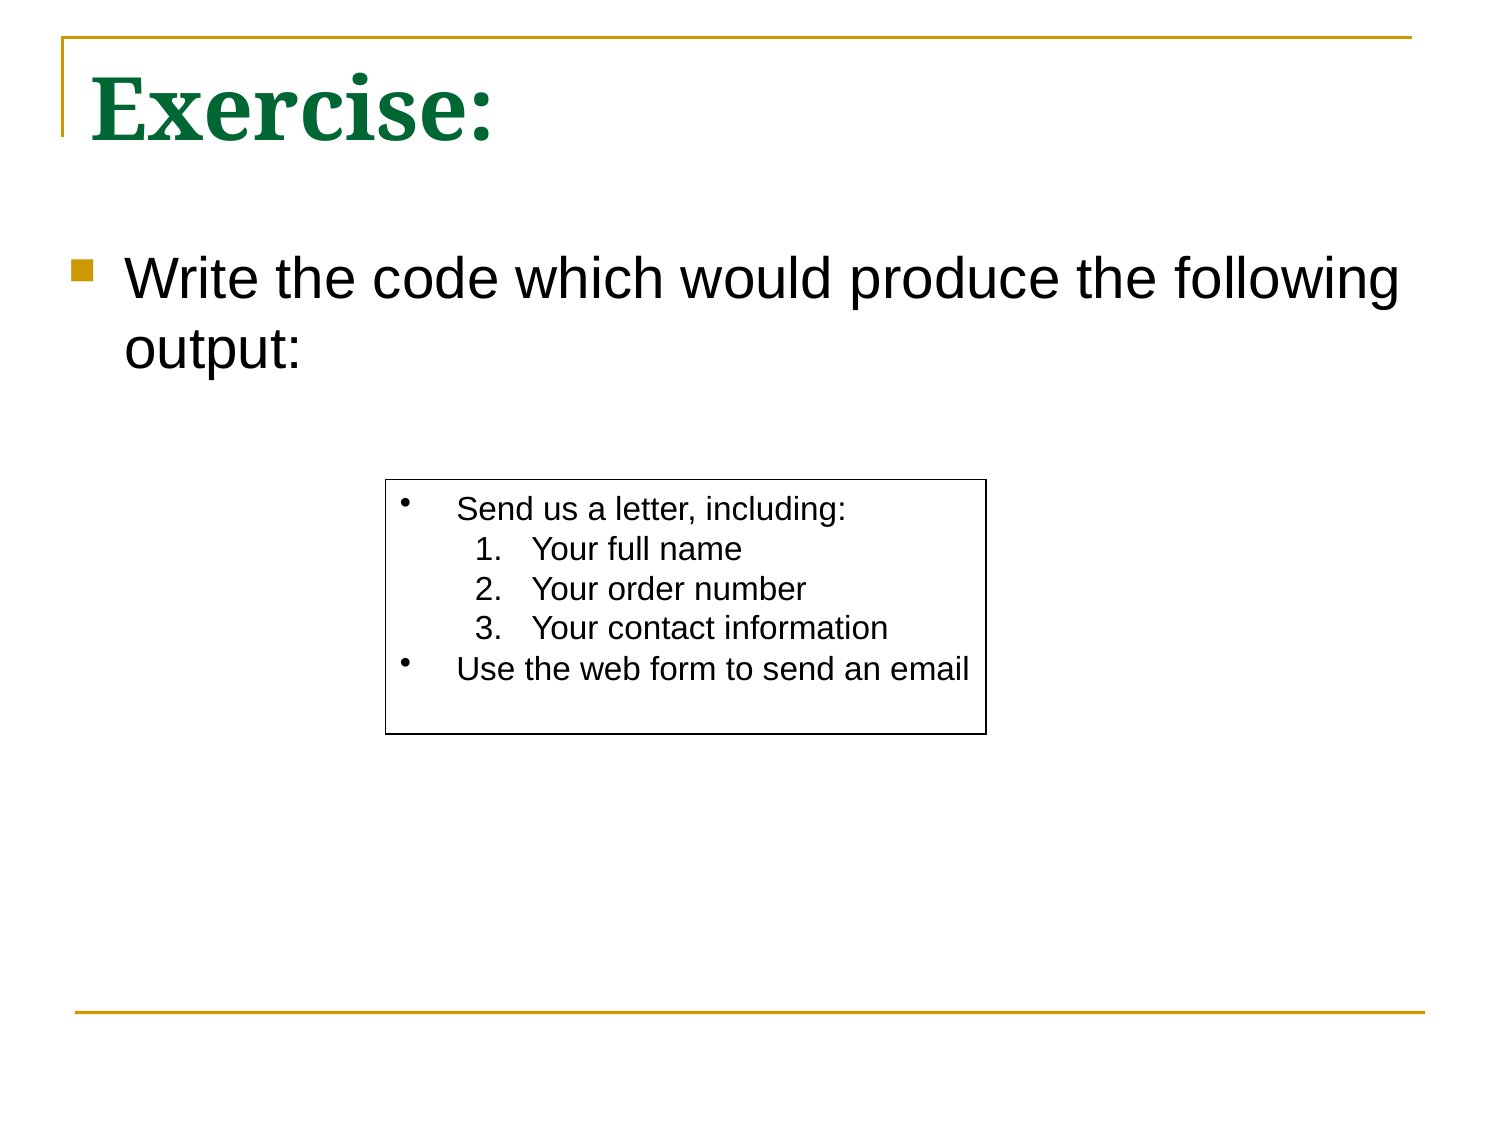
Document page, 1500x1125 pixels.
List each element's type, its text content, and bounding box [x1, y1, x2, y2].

list Write the code which would produce the following output: [53, 232, 1447, 976]
text_box Send us a letter, including: Your full name Your order number Your contact information Use the web form to send an email [385, 479, 986, 734]
title Exercise: [75, 45, 1425, 232]
